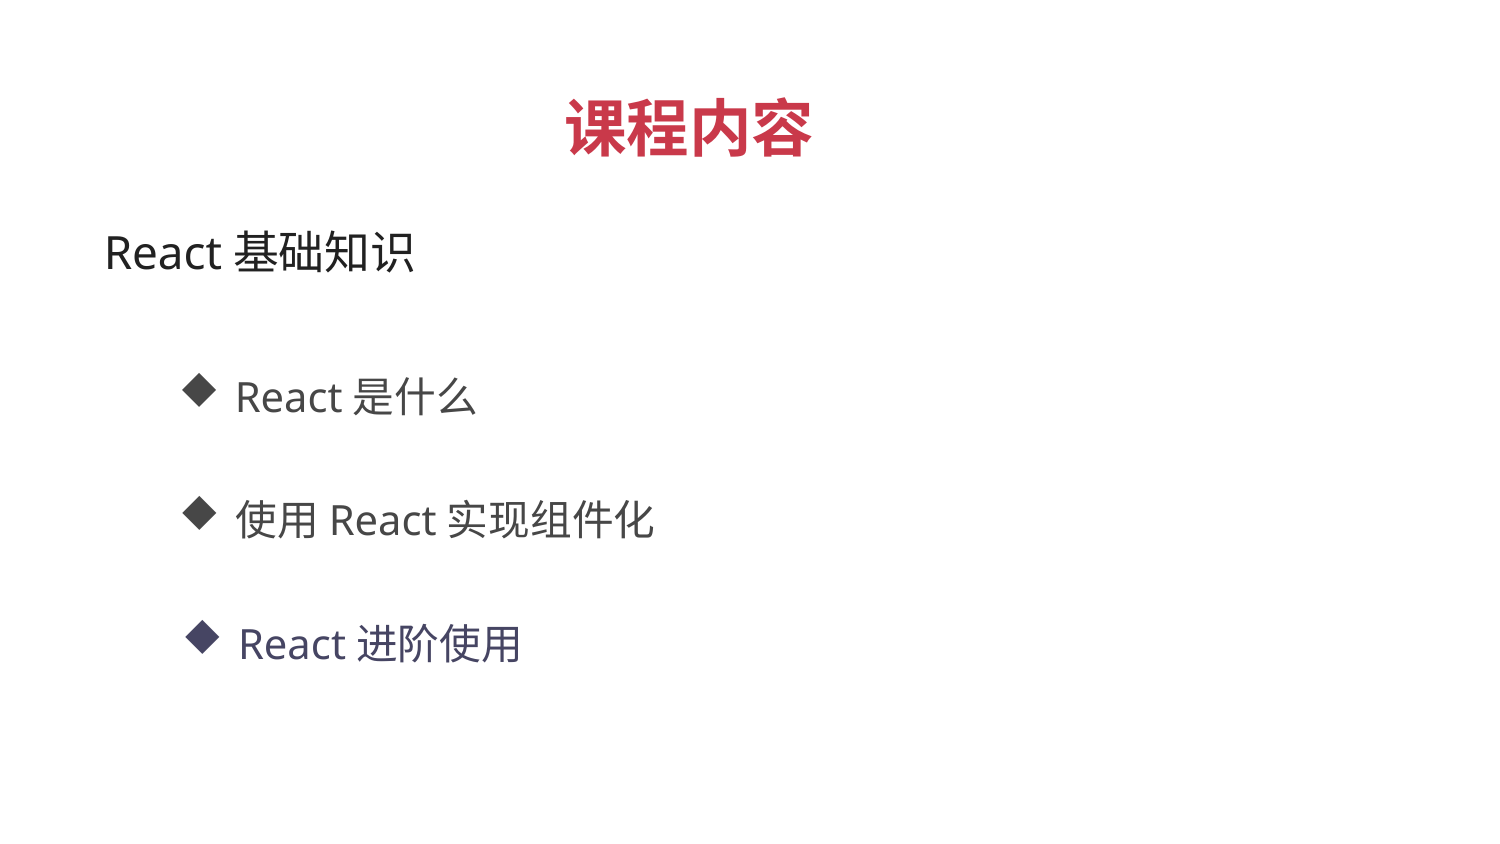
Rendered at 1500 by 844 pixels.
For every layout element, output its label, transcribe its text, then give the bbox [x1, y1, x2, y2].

text_box React是什么 [88, 363, 1494, 428]
text_box 课程内容 [549, 81, 830, 172]
list React基础知识 [76, 208, 1427, 293]
text_box React进阶使用 [91, 610, 1497, 675]
text_box 使用React实现组件化 [89, 486, 1495, 552]
